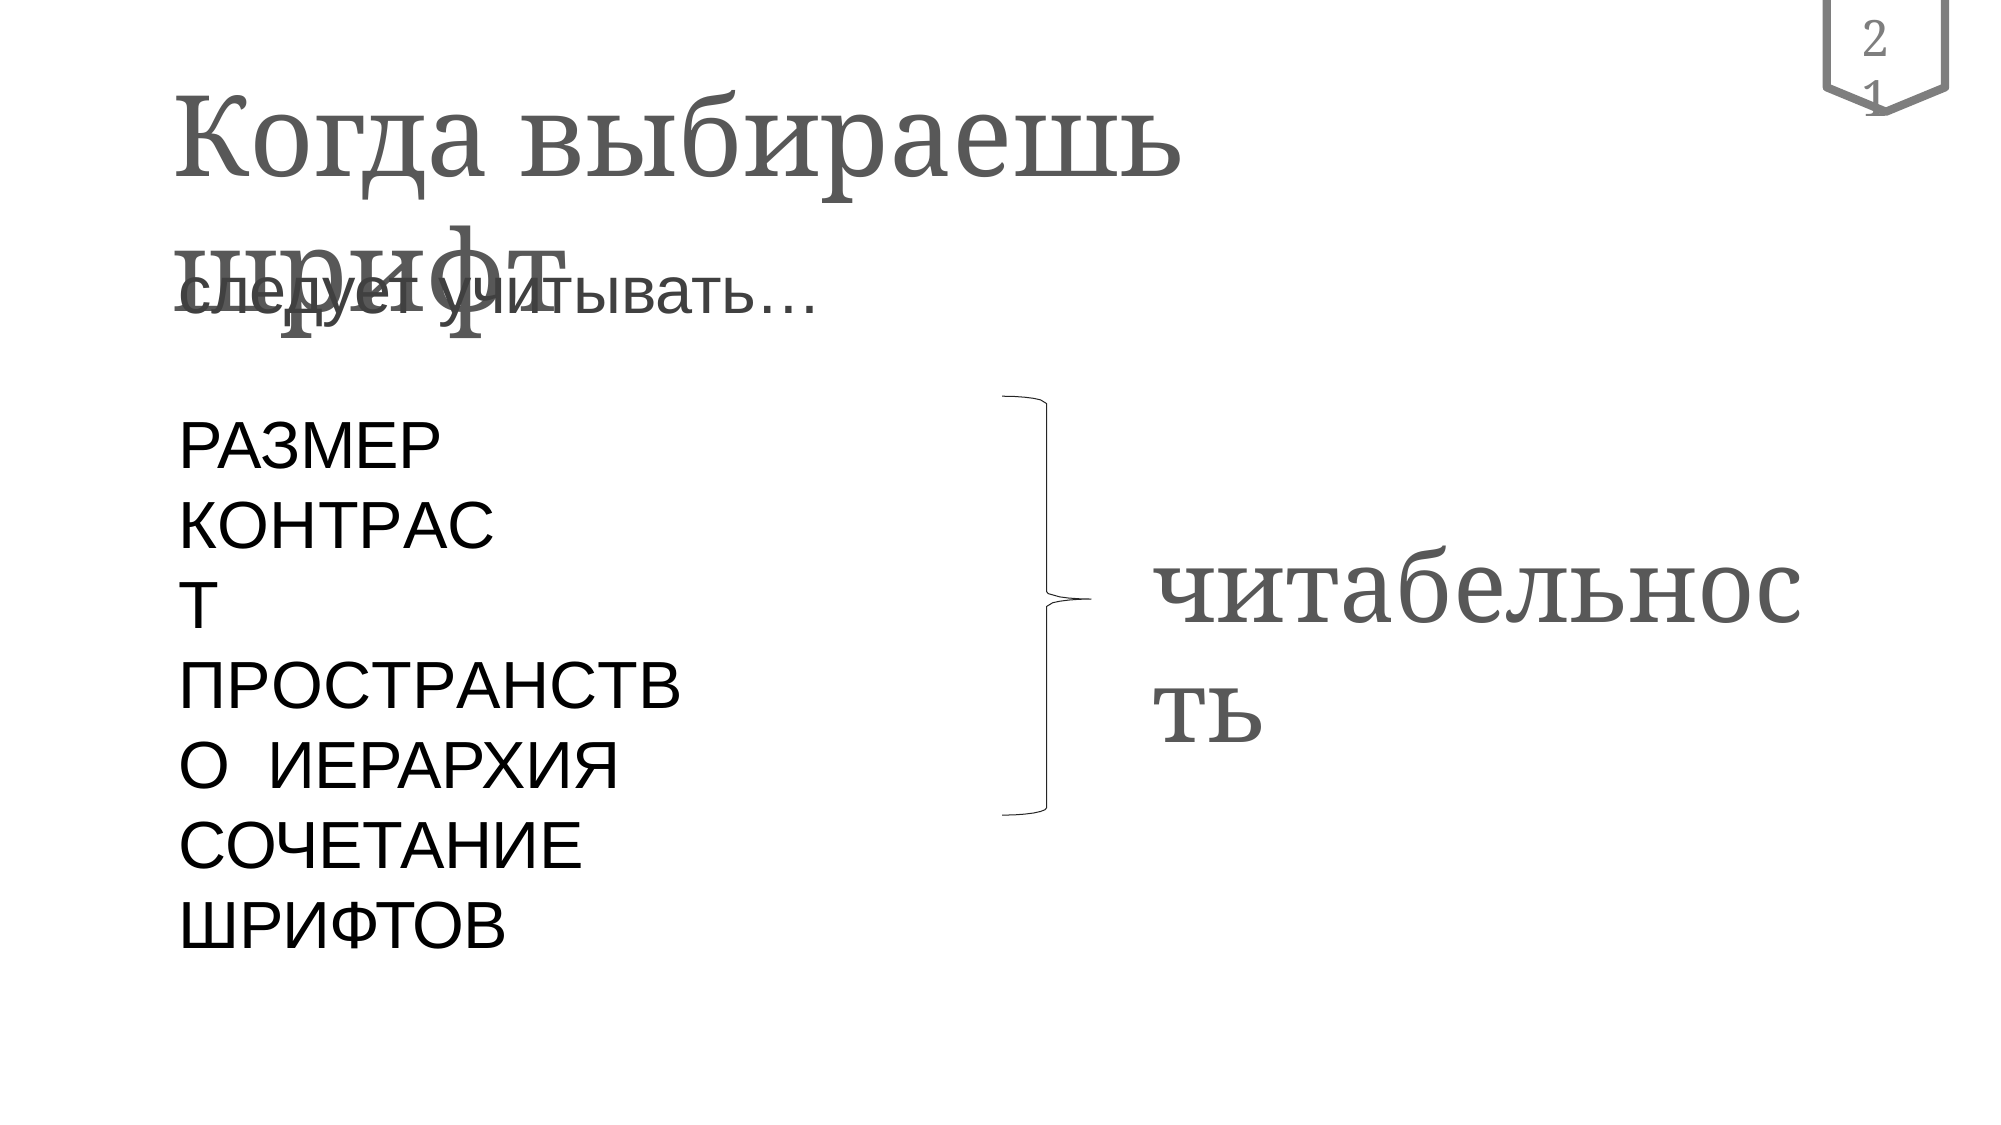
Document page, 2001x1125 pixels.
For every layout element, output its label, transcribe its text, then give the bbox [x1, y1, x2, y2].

text_box 21 [1859, 3, 1913, 126]
text_box [1826, 0, 1946, 101]
title Когда выбираешь шрифт [170, 62, 1507, 335]
text_box [1002, 396, 1092, 816]
text_box читабельность [1150, 520, 1838, 763]
text_box следует учитывать… [176, 244, 830, 327]
text_box РАЗМЕР КОНТРАСТ ПРОСТРАНСТВО ИЕРАРХИЯ СОЧЕТАНИЕ ШРИФТОВ [176, 399, 945, 962]
